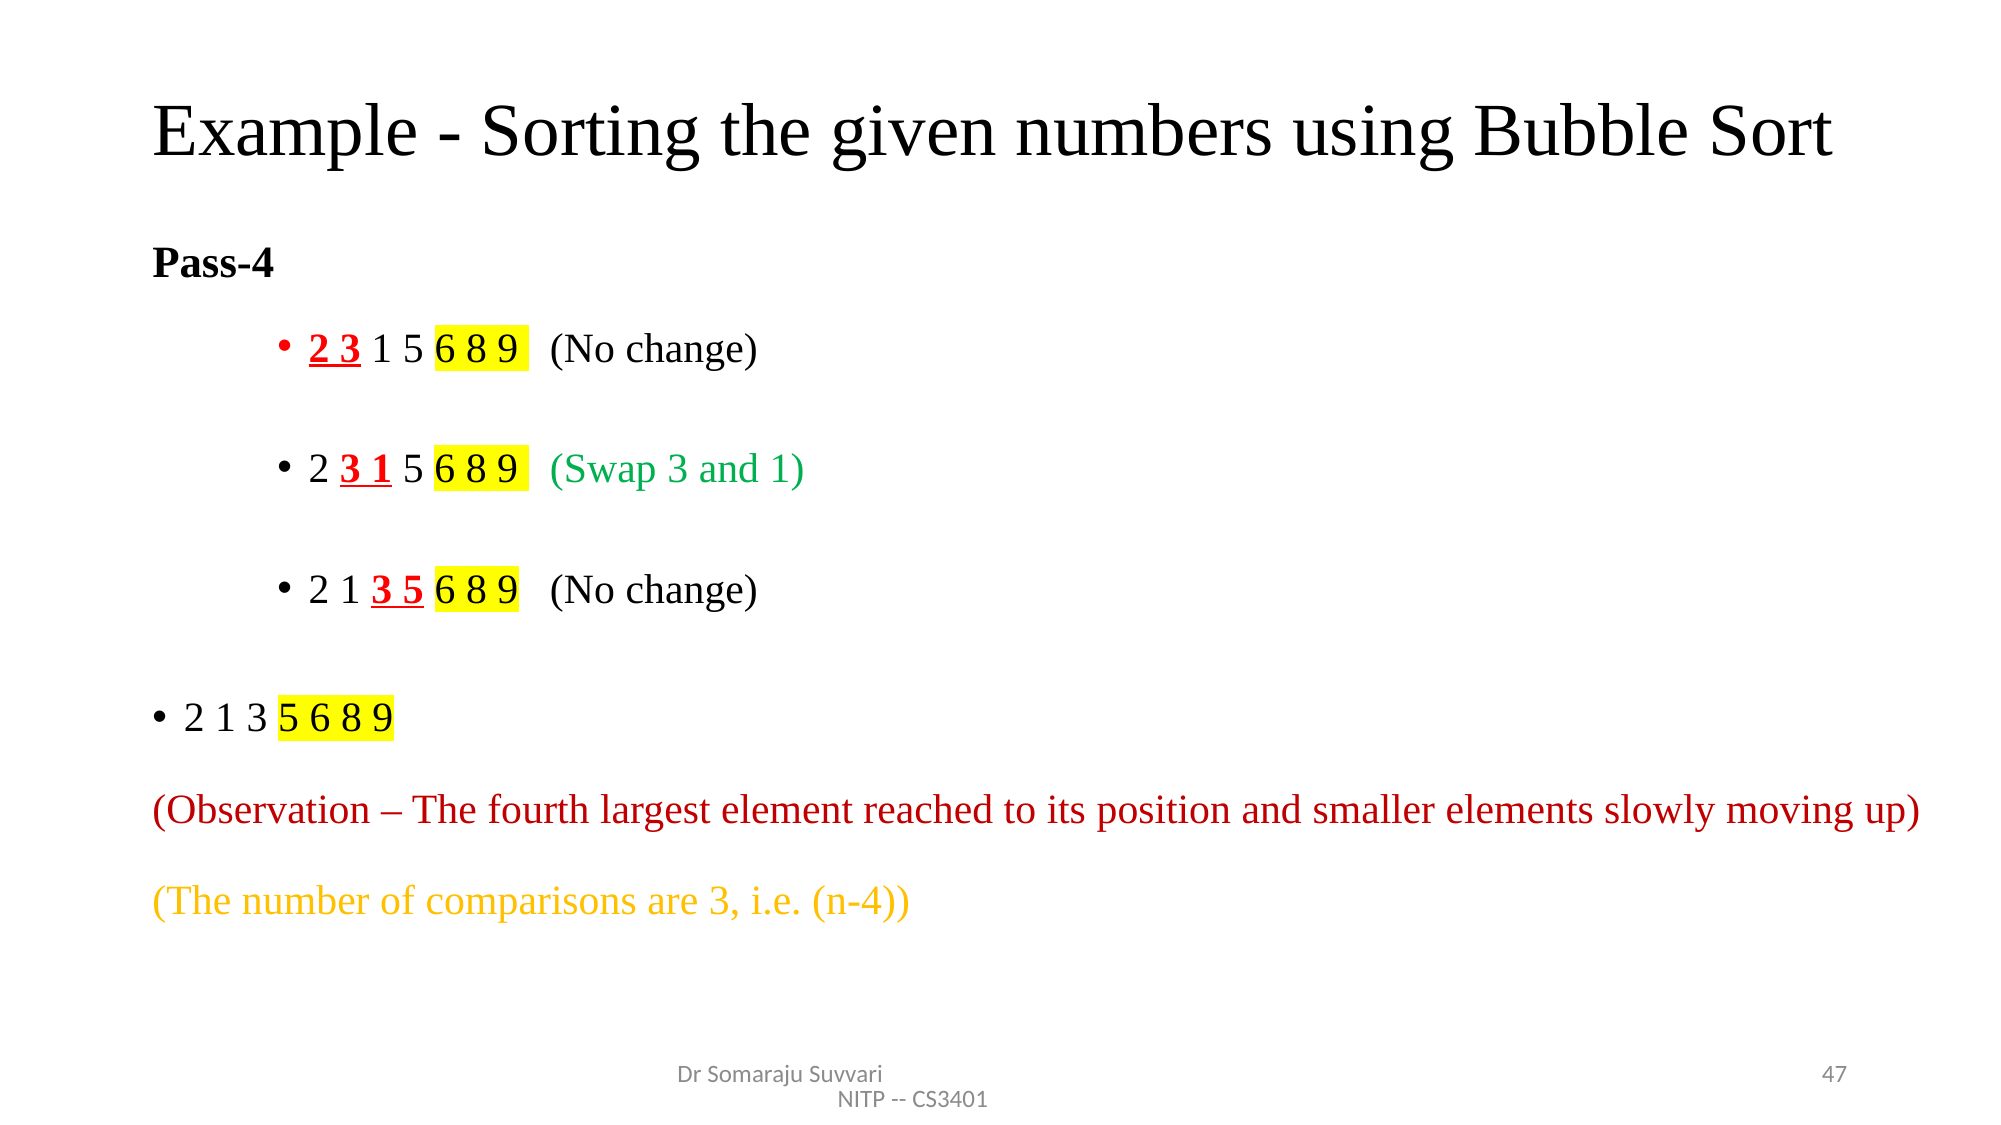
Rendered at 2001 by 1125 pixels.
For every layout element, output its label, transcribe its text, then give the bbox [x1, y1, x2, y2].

slide_number 47 [1412, 1042, 1863, 1103]
footer Dr Somaraju Suvvari NITP -- CS3401 [662, 1042, 1338, 1103]
list Pass-4 2 3 1 5 6 8 9 (No change) 2 3 1 5 6 8 9 (Swap 3 and 1) 2 1 3 5 6 8 9 (No change) 2 1 3 5 6 8 9 (Observation – The fourth largest element reached to its position and smaller elements slowly moving up) (The number of comparisons are 3, i.e. (n-4)) [137, 231, 1938, 1014]
title Example - Sorting the given numbers using Bubble Sort [137, 59, 1863, 202]
